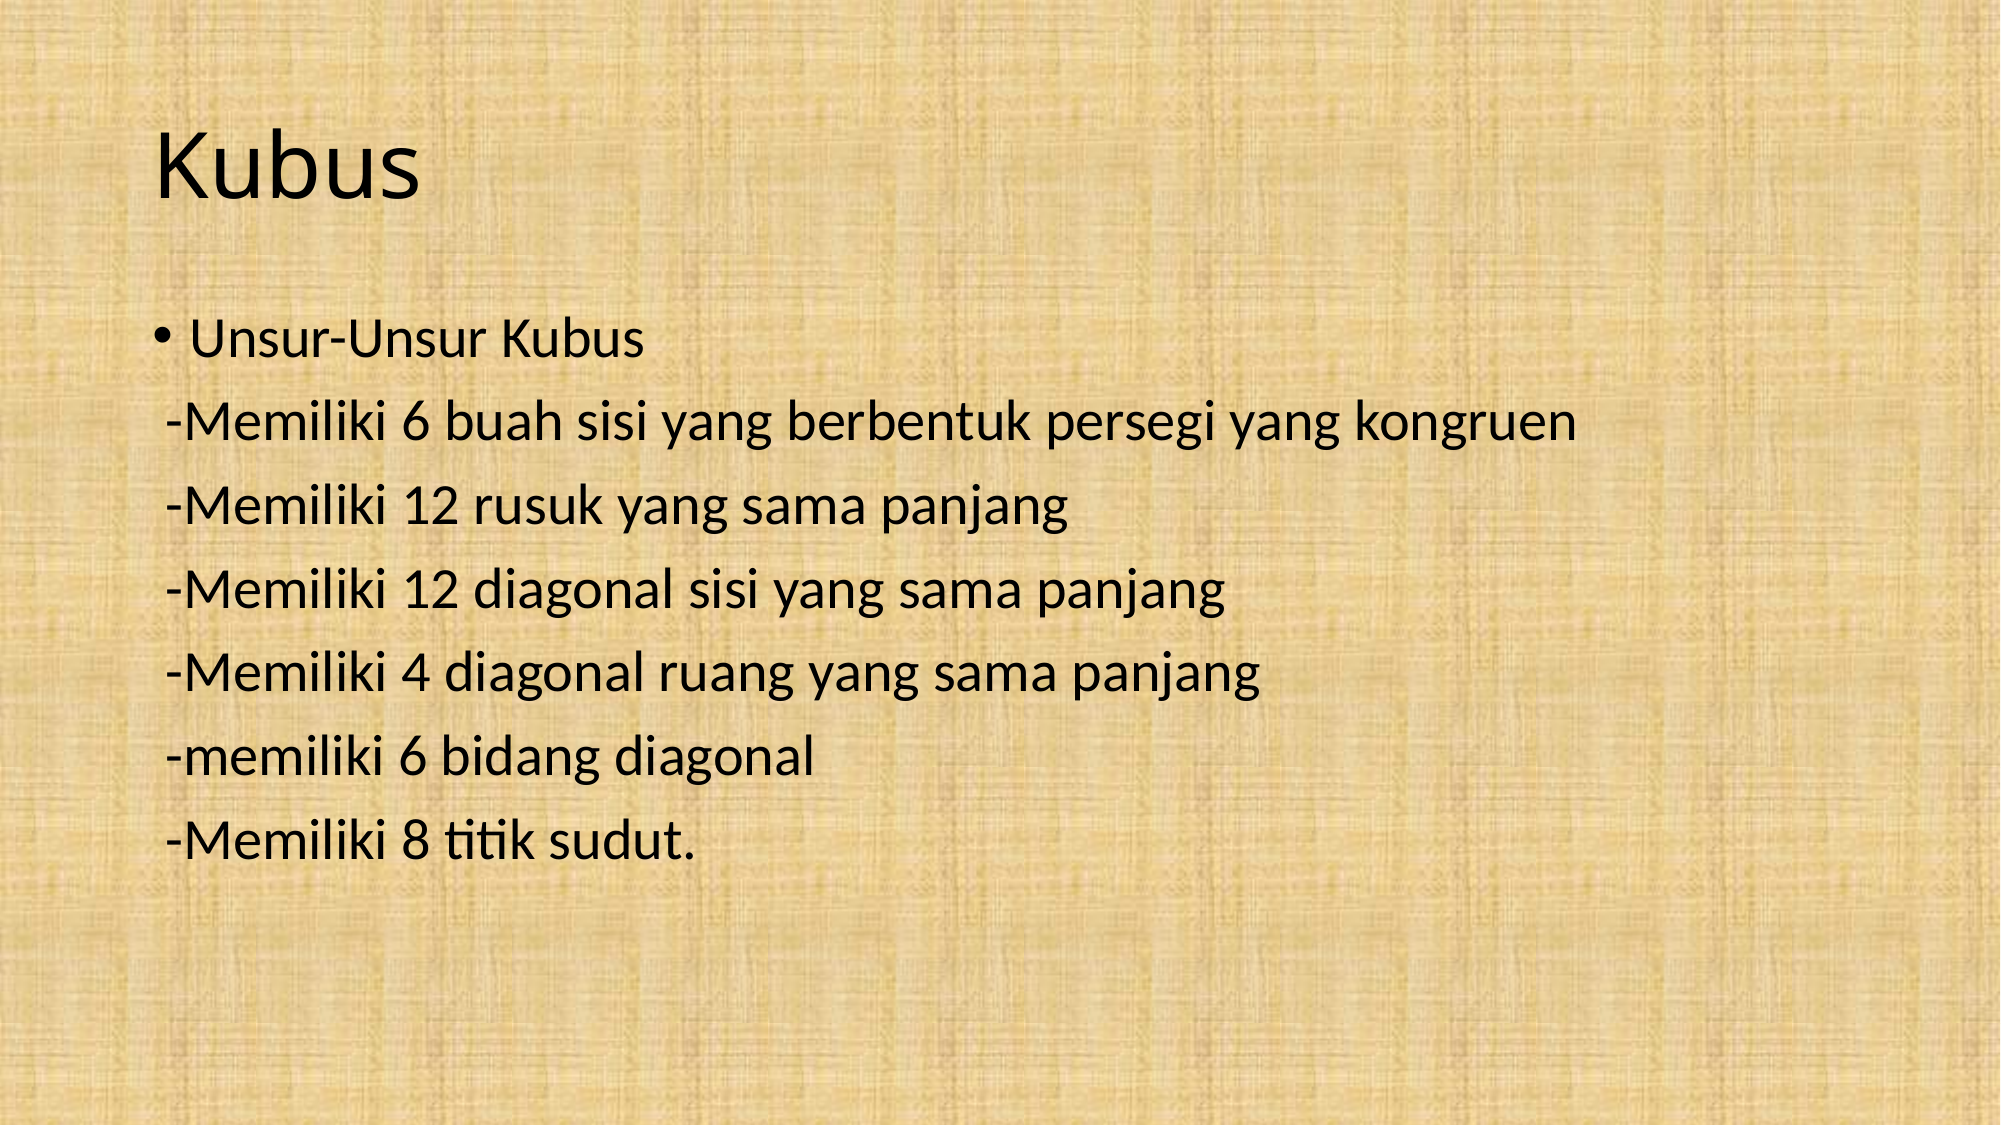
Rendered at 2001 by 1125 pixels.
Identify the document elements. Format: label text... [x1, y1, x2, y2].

picture [0, 0, 2001, 1125]
list Unsur-Unsur Kubus -Memiliki 6 buah sisi yang berbentuk persegi yang kongruen -Memiliki 12 rusuk yang sama panjang -Memiliki 12 diagonal sisi yang sama panjang -Memiliki 4 diagonal ruang yang sama panjang -memiliki 6 bidang diagonal -Memiliki 8 titik sudut. [137, 299, 1863, 1014]
title Kubus [137, 59, 1863, 278]
